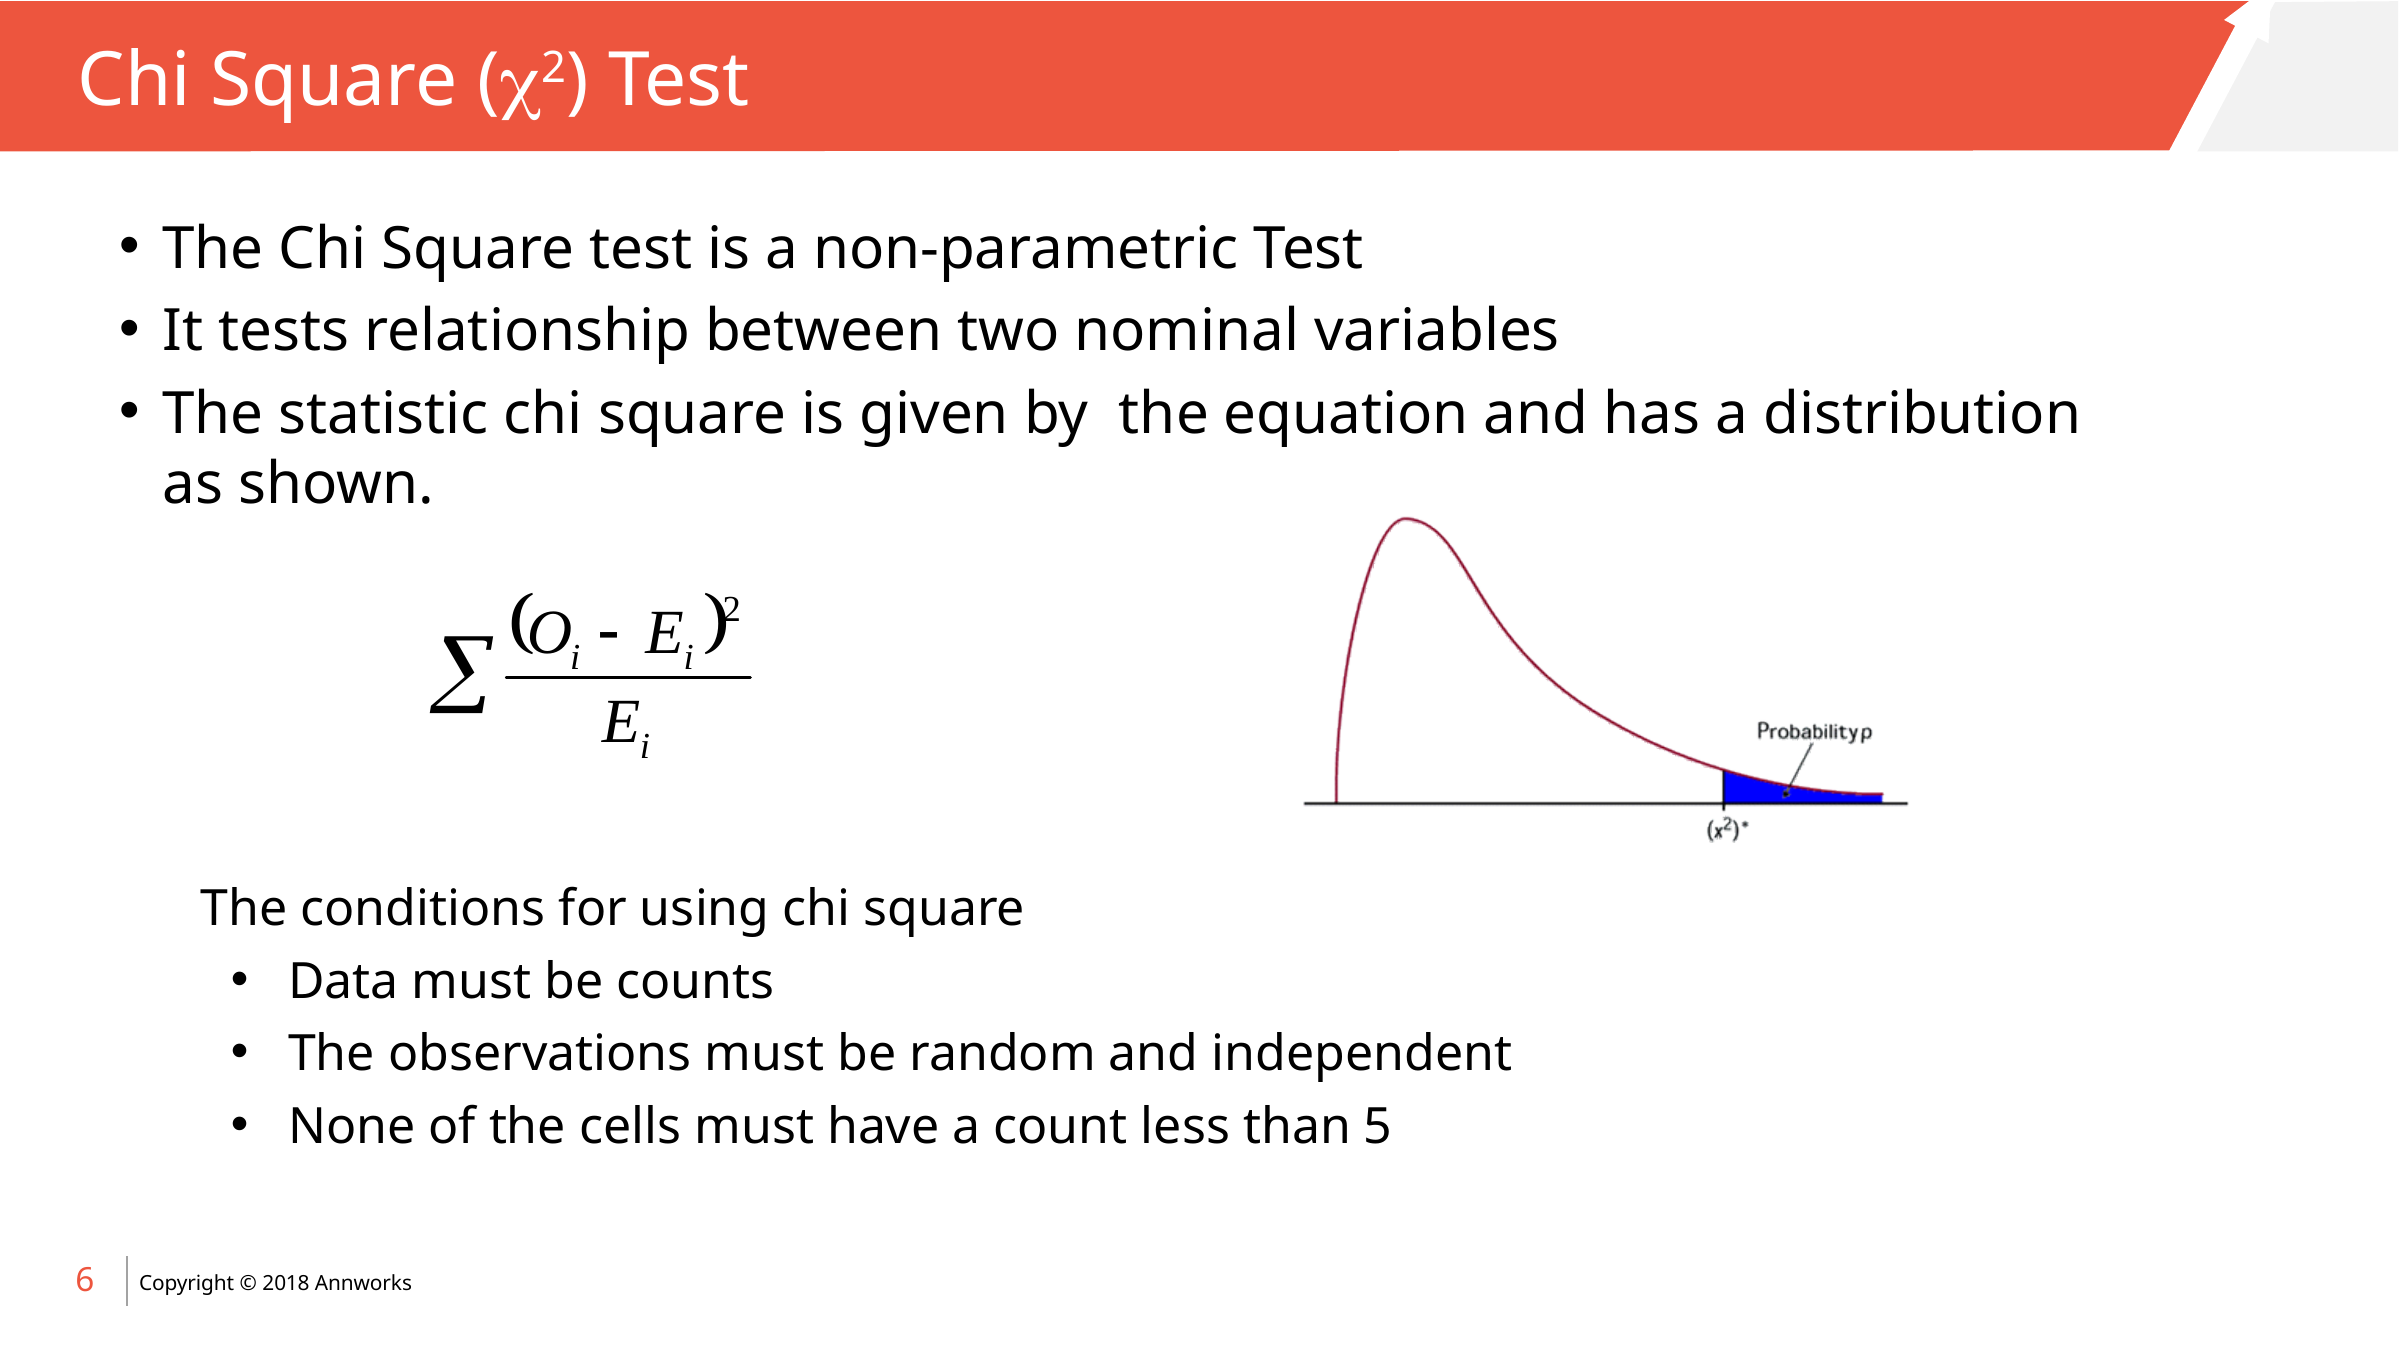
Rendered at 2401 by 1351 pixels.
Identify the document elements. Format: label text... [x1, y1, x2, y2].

picture [1294, 495, 1920, 855]
text_box The conditions for using chi square Data must be counts The observations must be random and independent None of the cells must have a count less than 5 [186, 868, 2214, 1161]
title Chi Square (2) Test [77, 24, 2328, 126]
slide_number 6 [75, 1260, 117, 1302]
text_box The Chi Square test is a non-parametric Test It tests relationship between two nominal variables The statistic chi square is given by the equation and has a distribution as shown. [30, 202, 2110, 523]
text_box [420, 577, 762, 773]
